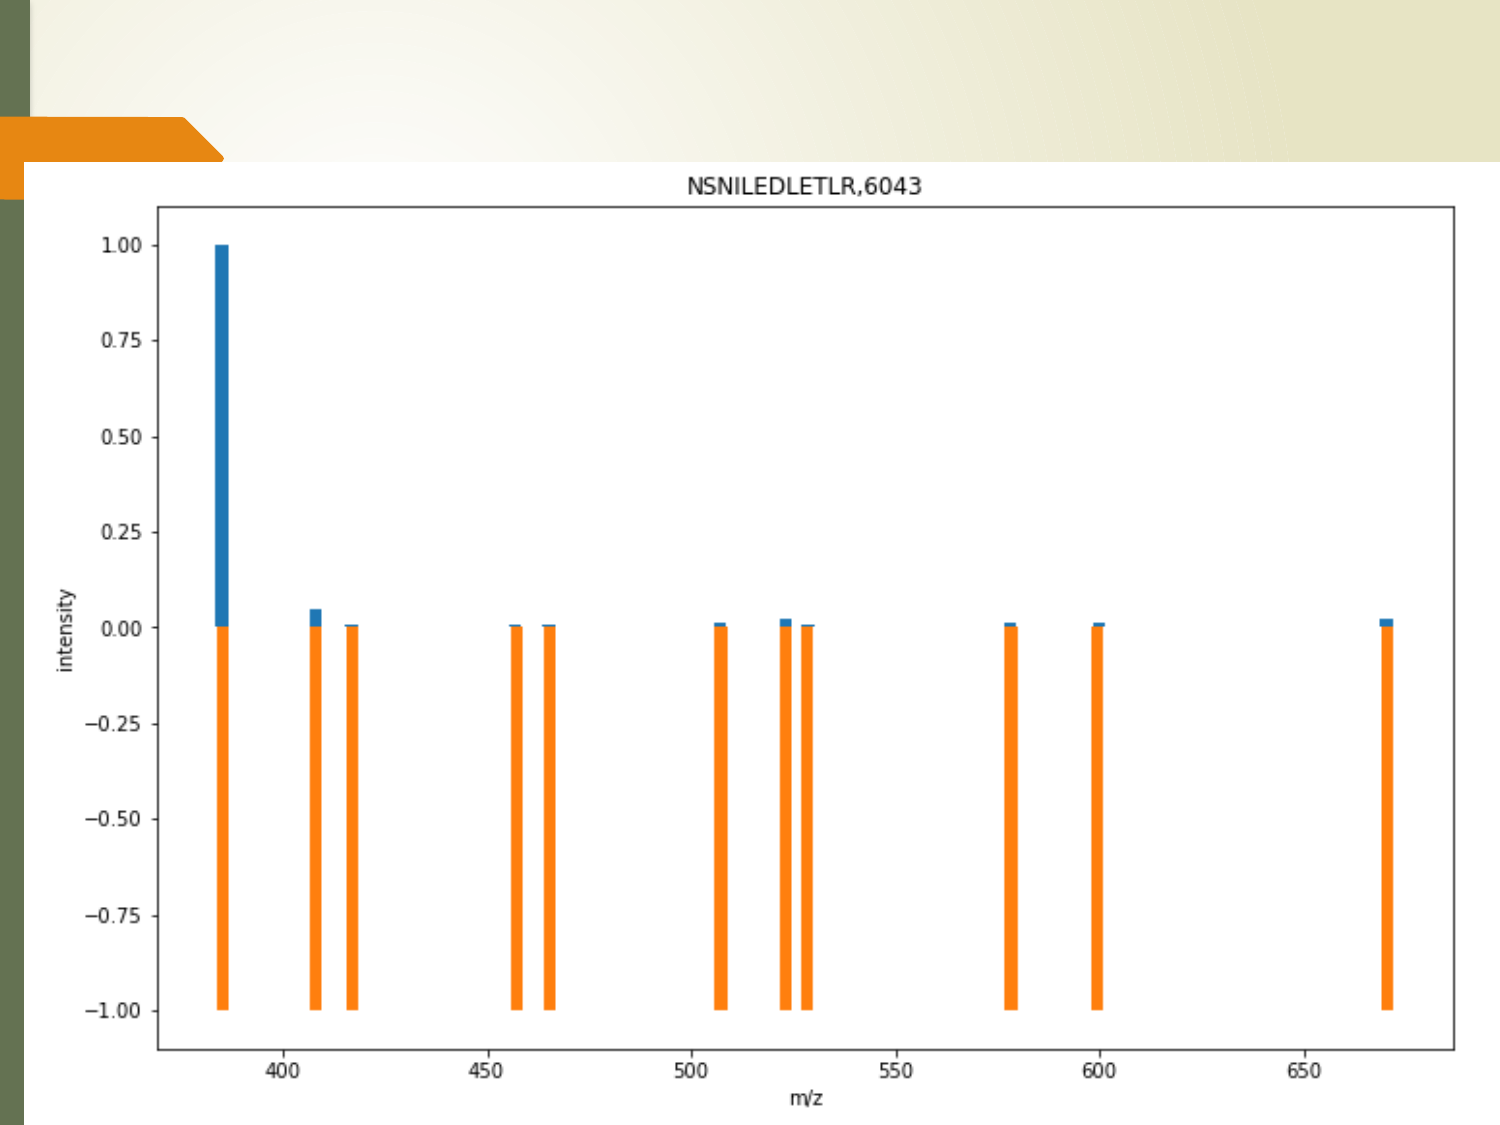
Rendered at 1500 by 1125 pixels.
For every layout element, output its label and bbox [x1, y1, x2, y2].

picture [24, 162, 1500, 1125]
